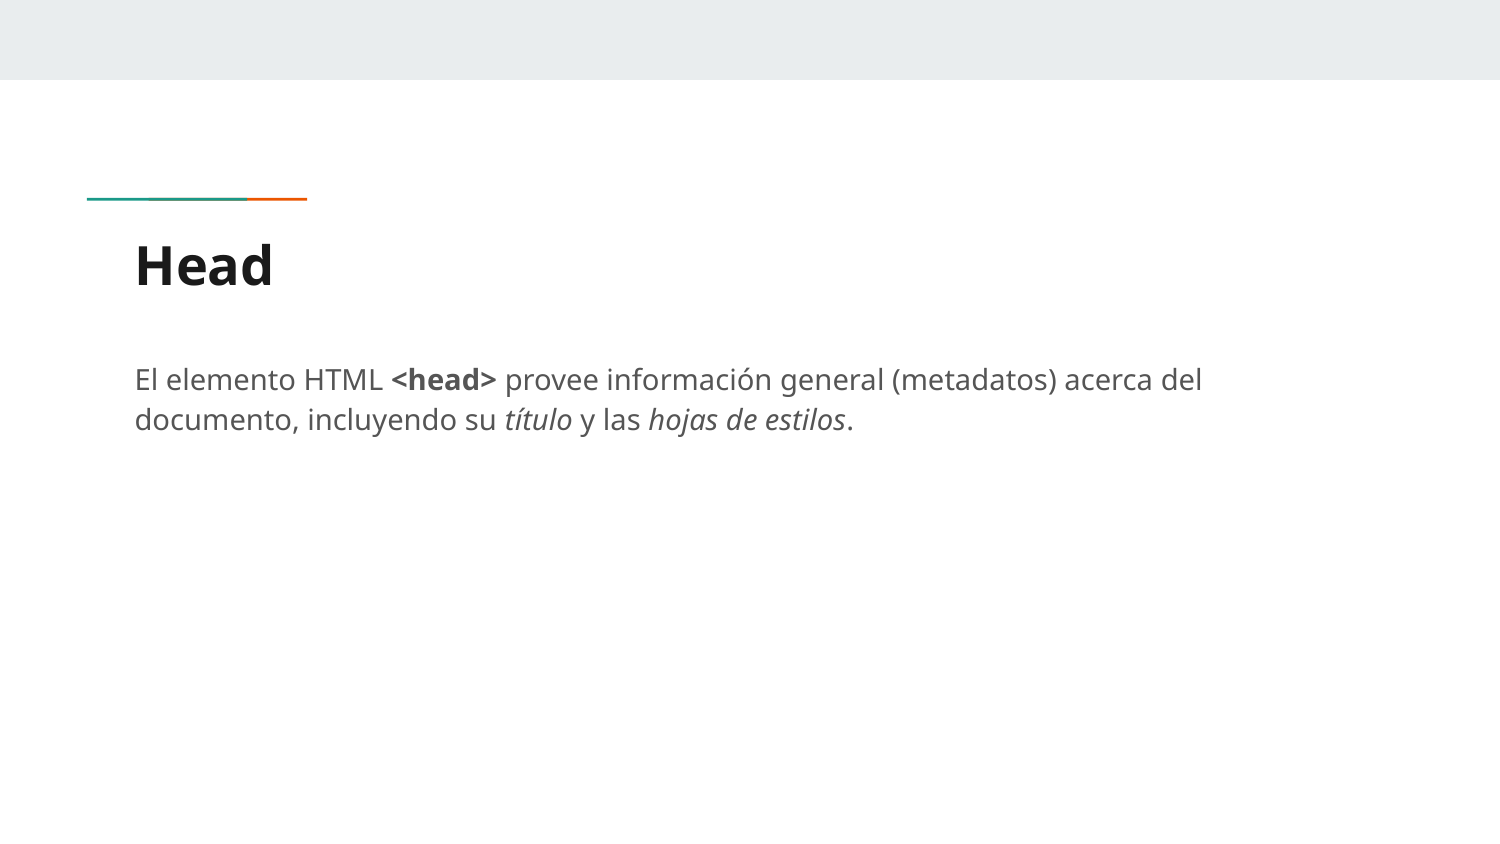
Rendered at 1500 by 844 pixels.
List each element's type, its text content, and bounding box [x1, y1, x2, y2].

list El elemento HTML <head> provee información general (metadatos) acerca del documento, incluyendo su título y las hojas de estilos. [119, 341, 1381, 712]
title Head [119, 216, 1381, 305]
